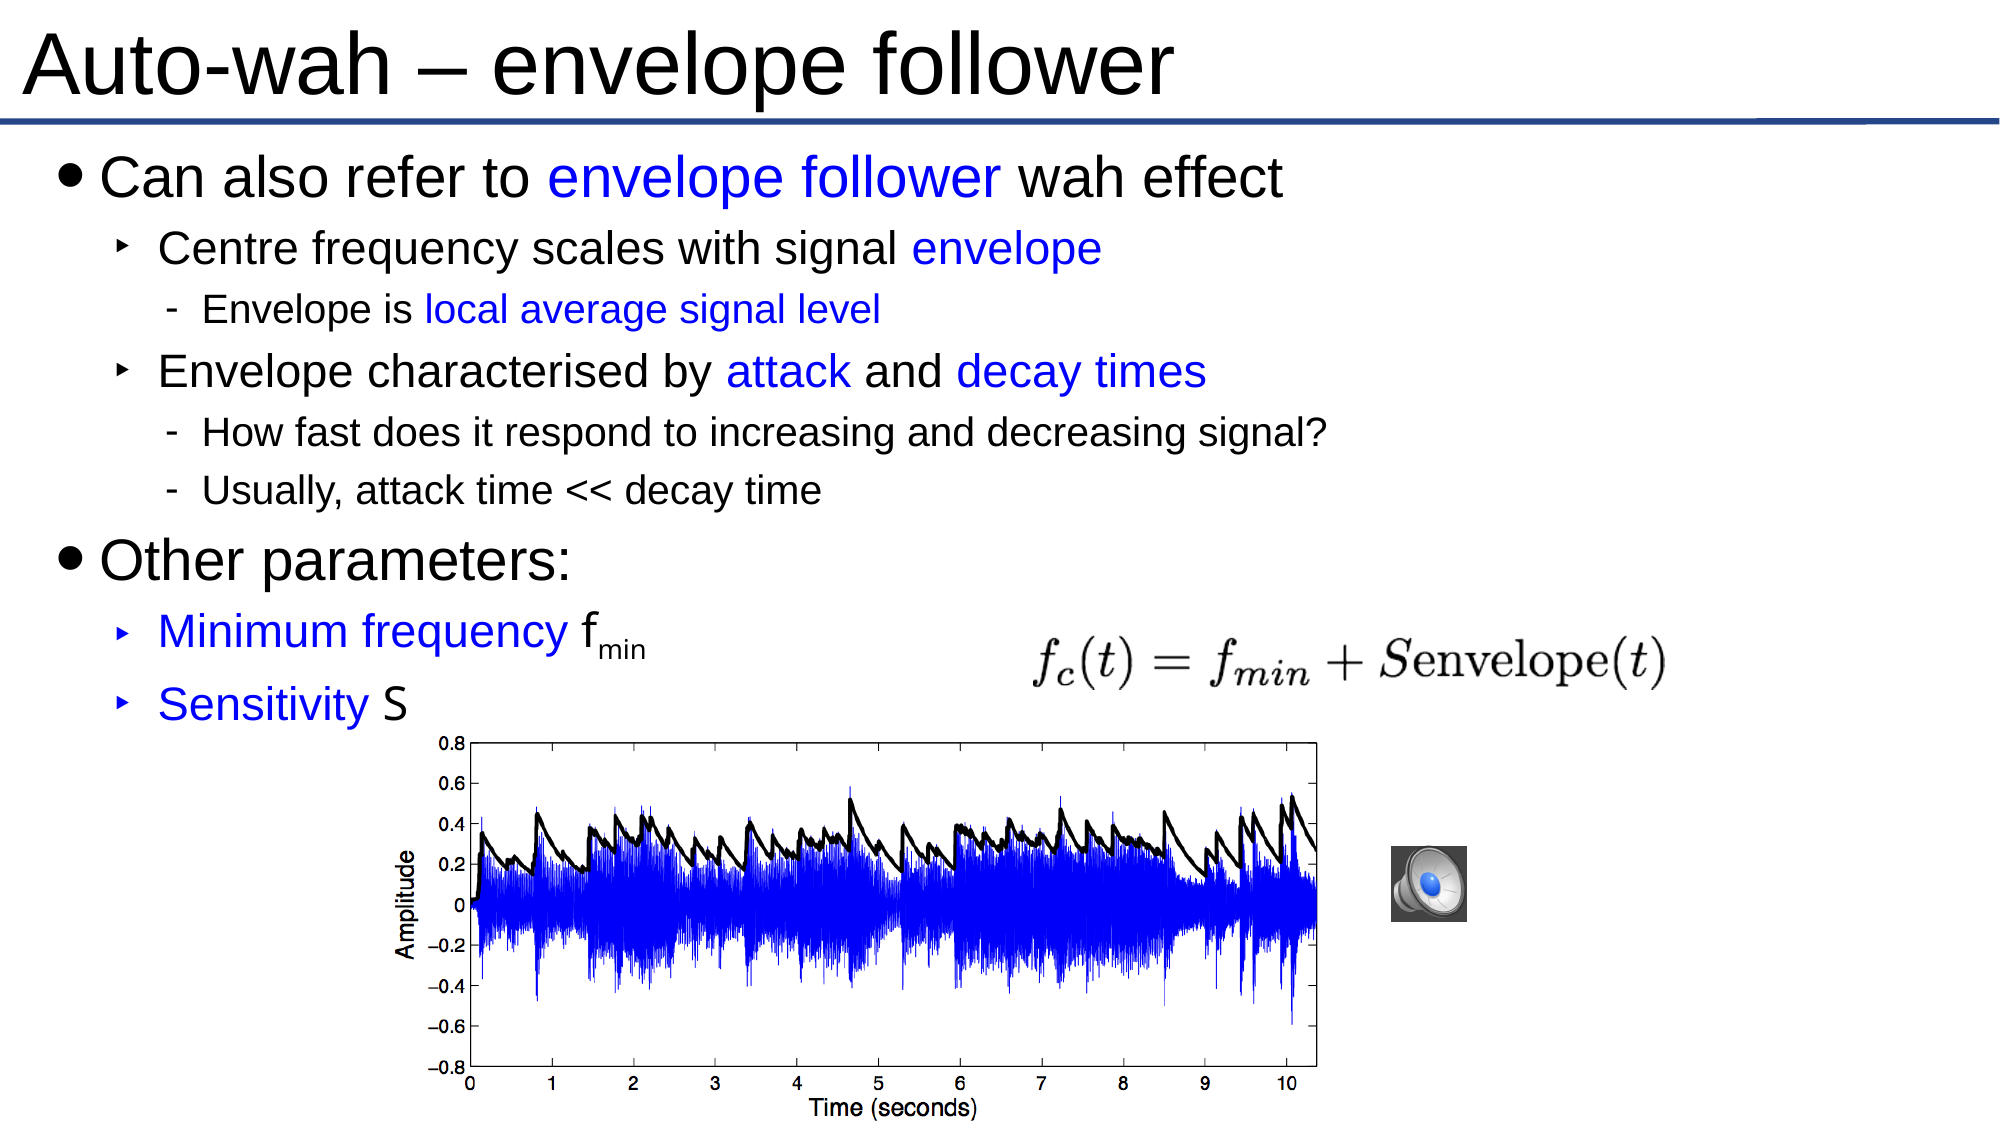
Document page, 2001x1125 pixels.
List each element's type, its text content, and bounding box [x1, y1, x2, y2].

list Can also refer to envelope follower wah effect Centre frequency scales with signal envelope Envelope is local average signal level Envelope characterised by attack and decay times How fast does it respond to increasing and decreasing signal? Usually, attack time << decay time Other parameters: Minimum frequency fmin Sensitivity S [17, 129, 1989, 1117]
picture [1032, 635, 1665, 690]
title Auto-wah – envelope follower [13, 5, 1985, 114]
picture [1390, 844, 1469, 923]
picture [385, 725, 1324, 1121]
